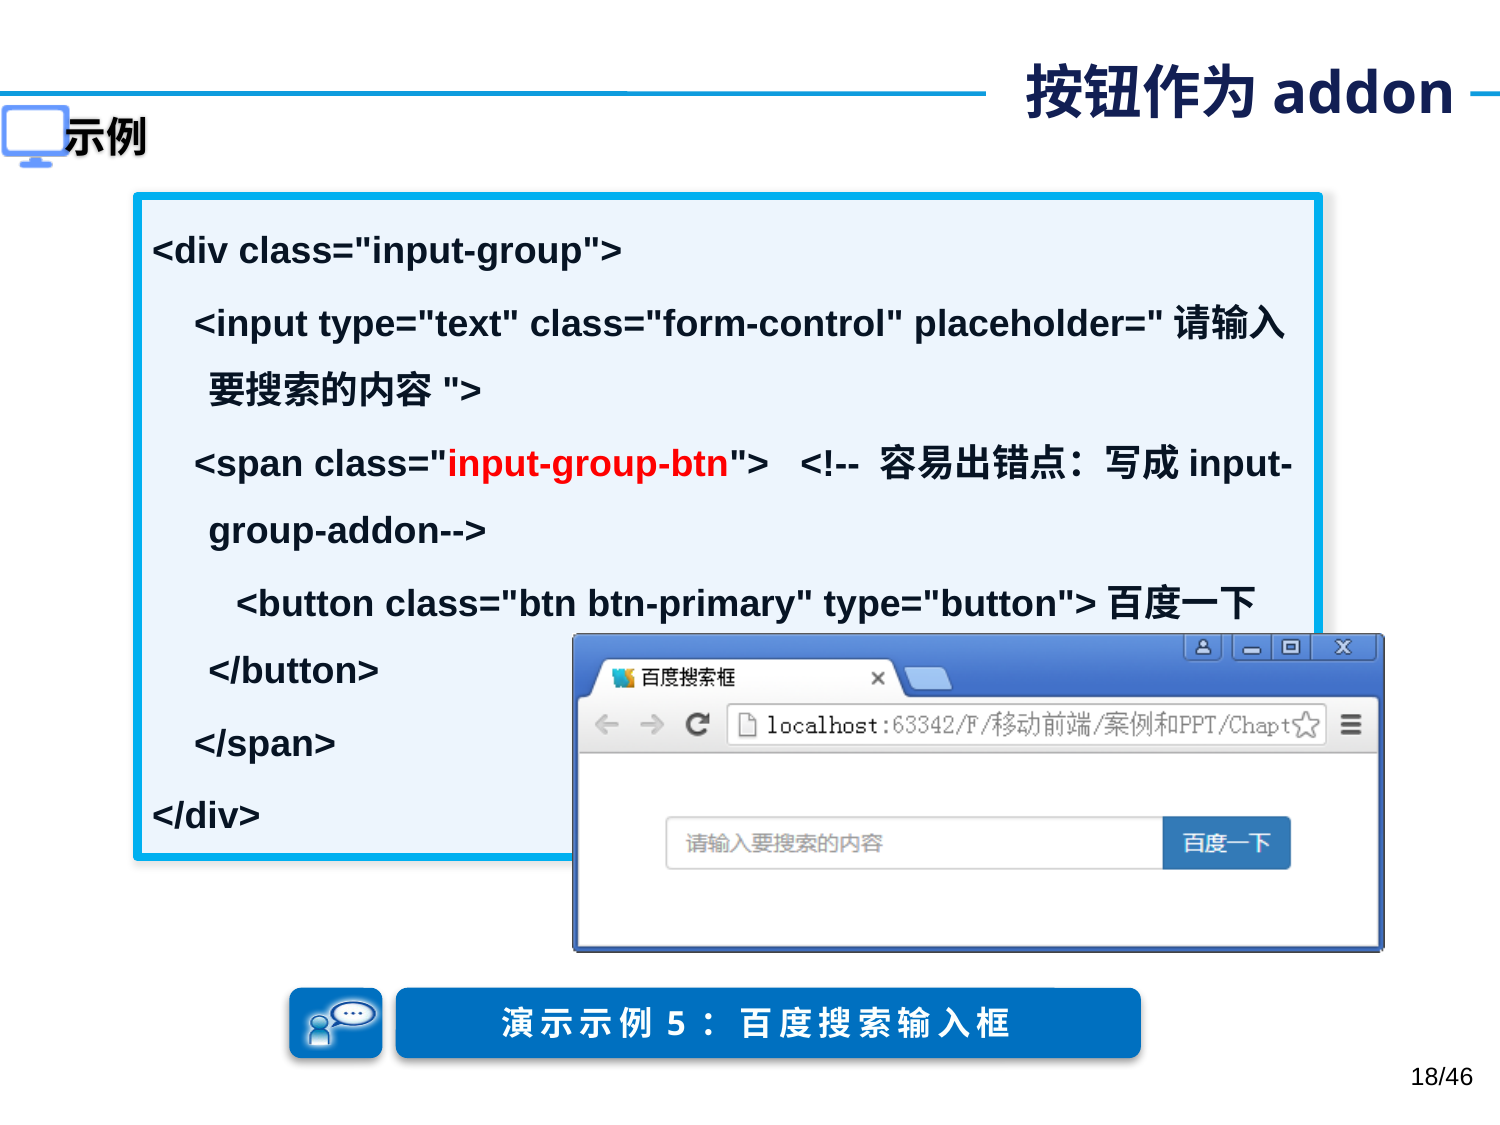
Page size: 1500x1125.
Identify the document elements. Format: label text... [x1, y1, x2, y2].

slide_number 18/46 [1138, 1053, 1489, 1114]
list 列 [128, 199, 1383, 1043]
picture [572, 633, 1385, 953]
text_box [289, 987, 1142, 1059]
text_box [0, 101, 165, 170]
title 按钮作为addon [986, 19, 1471, 161]
text_box <div class="input-group"> <input type="text" class="form-control" placeholder="请输入要搜索的内容"> <span class="input-group-btn"> <!-- 容易出错点：写成input-group-addon--> <button class="btn btn-primary" type="button">百度一下</button> </span> </div> [137, 196, 1319, 858]
